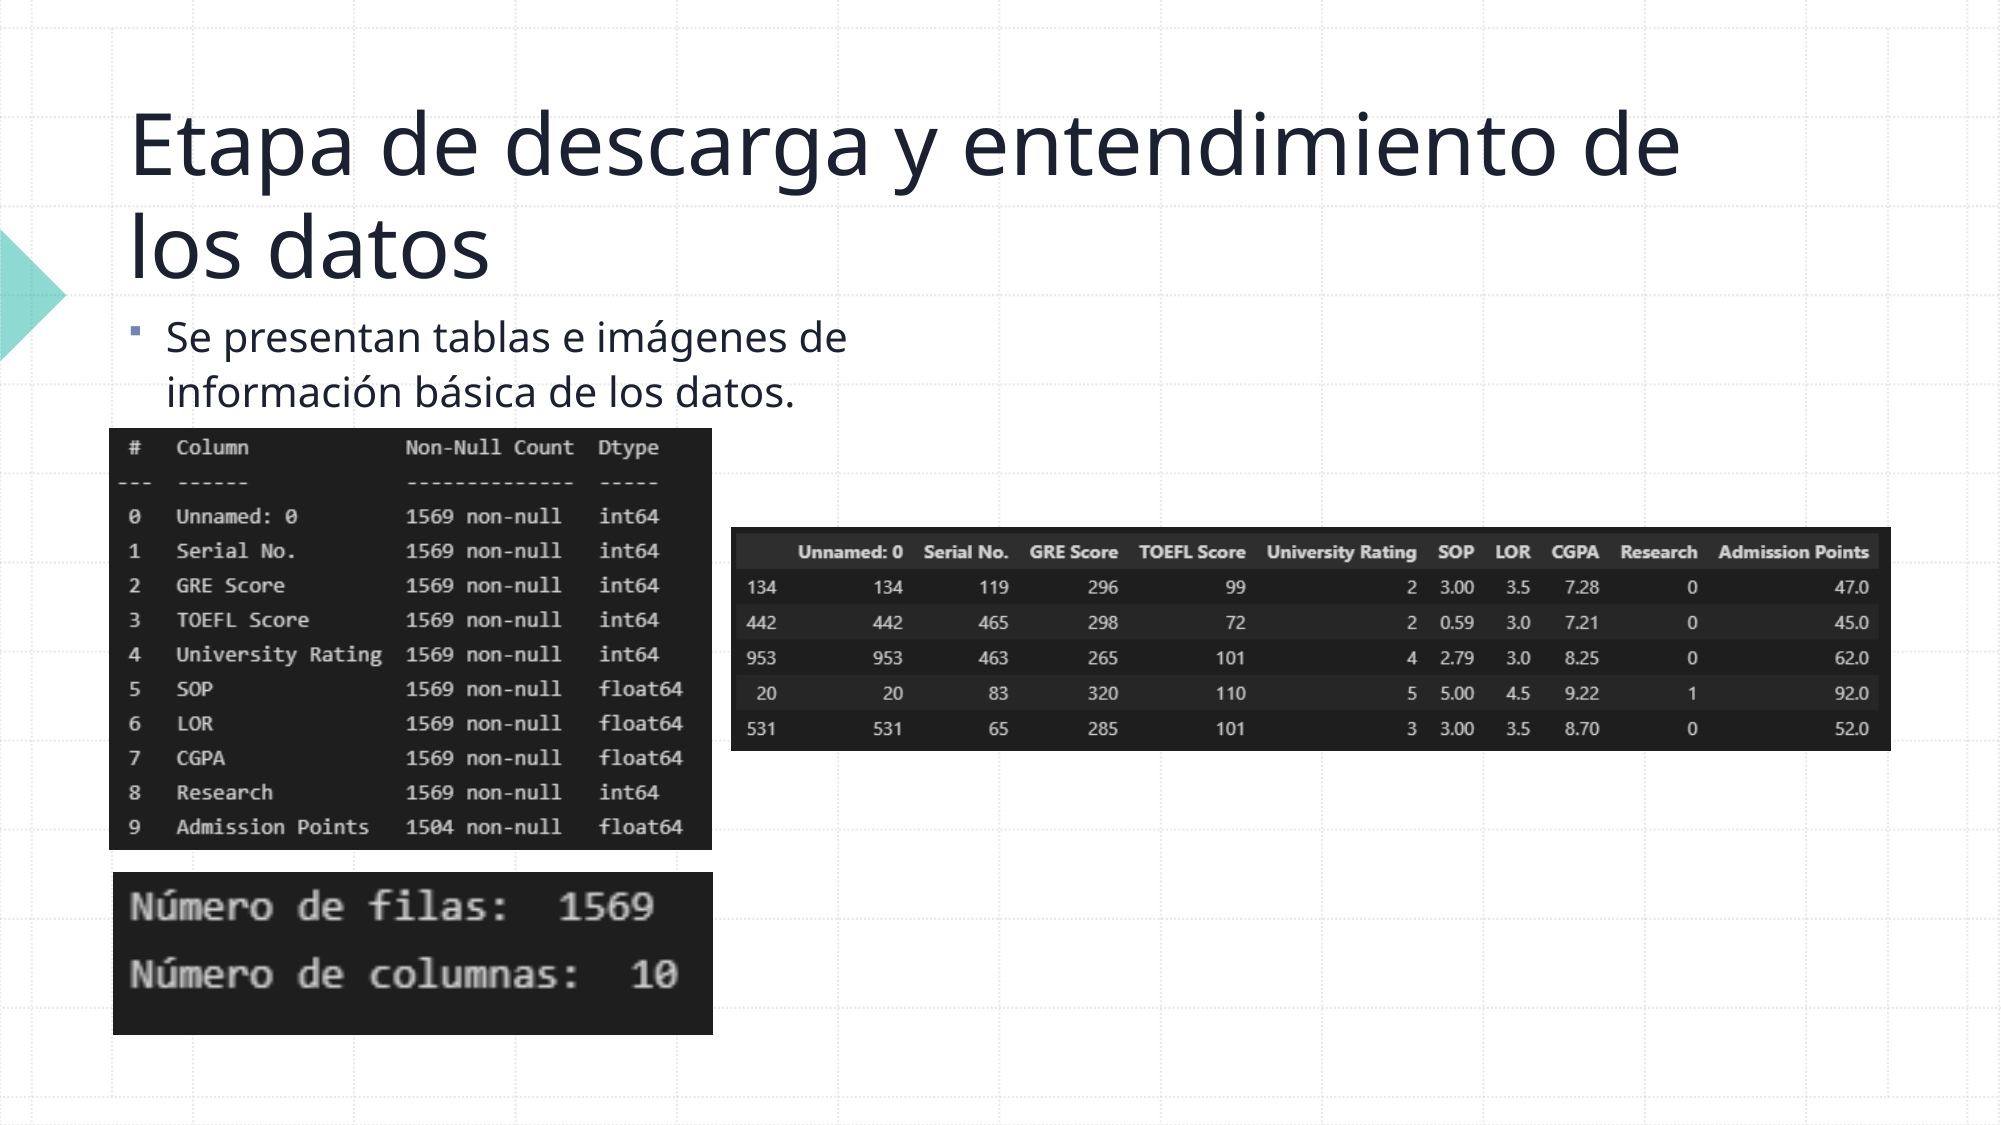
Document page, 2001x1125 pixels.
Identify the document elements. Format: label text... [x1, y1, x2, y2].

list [109, 429, 712, 850]
picture [731, 527, 1891, 751]
picture [113, 872, 713, 1035]
list Se presentan tablas e imágenes de información básica de los datos. [113, 297, 1079, 835]
title Etapa de descarga y entendimiento de los datos [113, 81, 1806, 304]
